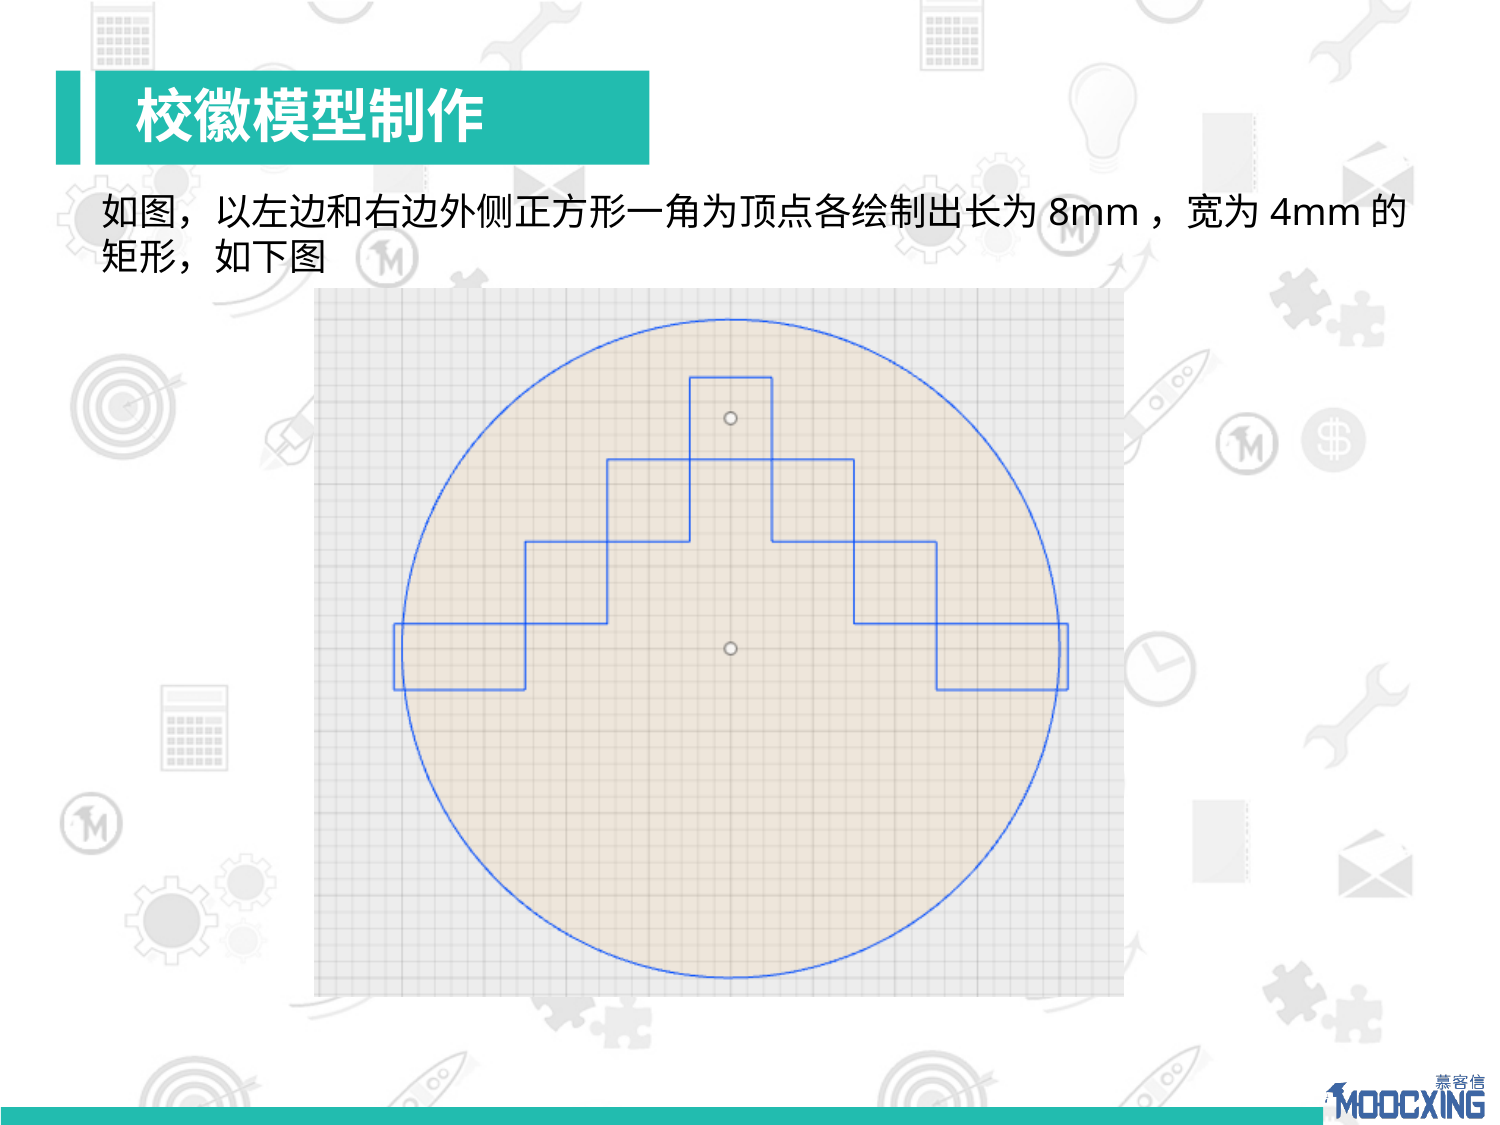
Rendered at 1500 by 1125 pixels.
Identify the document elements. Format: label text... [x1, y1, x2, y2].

title 校徽模型制作 [120, 72, 872, 165]
text_box 如图，以左边和右边外侧正方形一角为顶点各绘制出长为8mm，宽为4mm的矩形，如下图 [87, 180, 1438, 286]
picture [0, 0, 1500, 1125]
